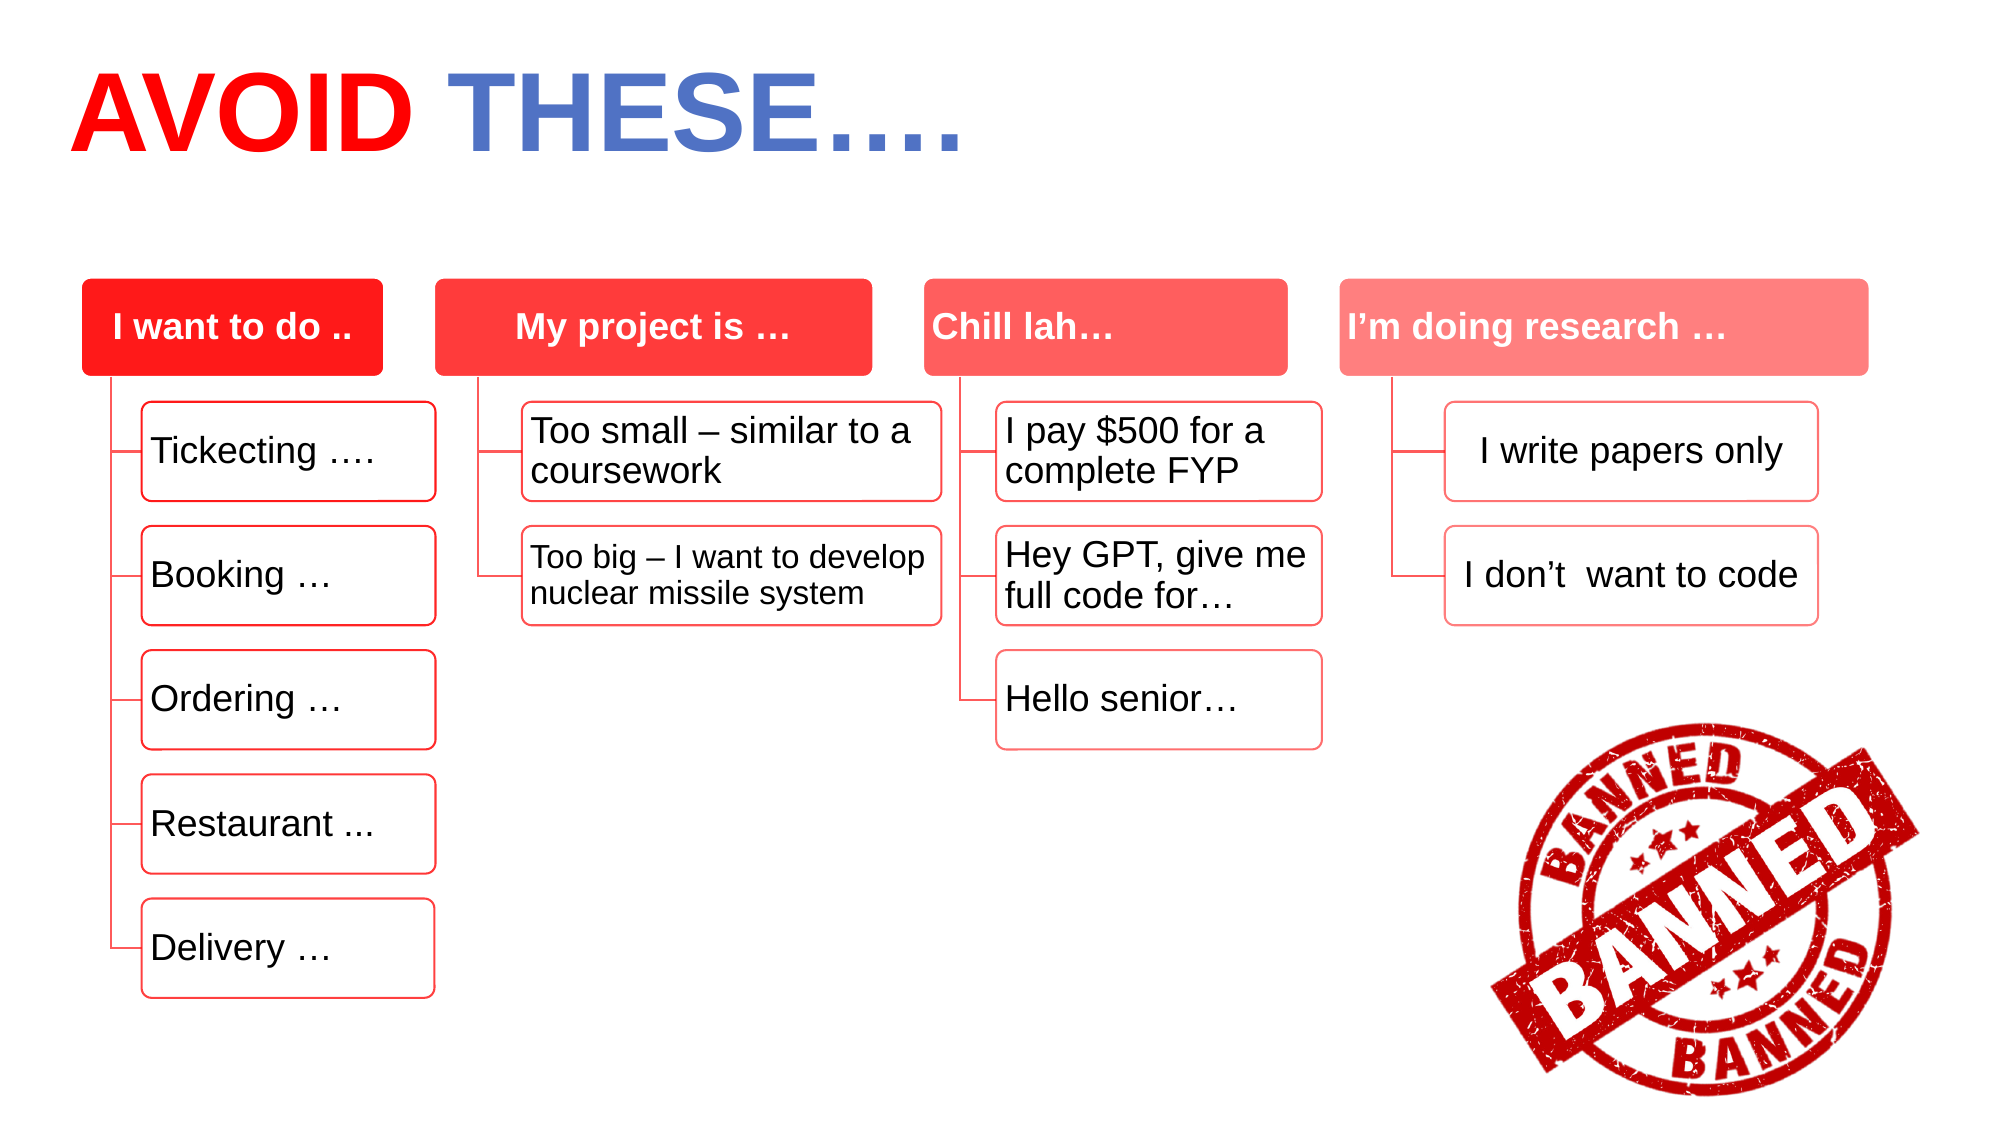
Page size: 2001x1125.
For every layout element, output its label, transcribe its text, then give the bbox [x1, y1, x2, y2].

picture [1469, 702, 1995, 1125]
text_box AVOID THESE…. [53, 55, 1952, 175]
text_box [80, 277, 1870, 999]
